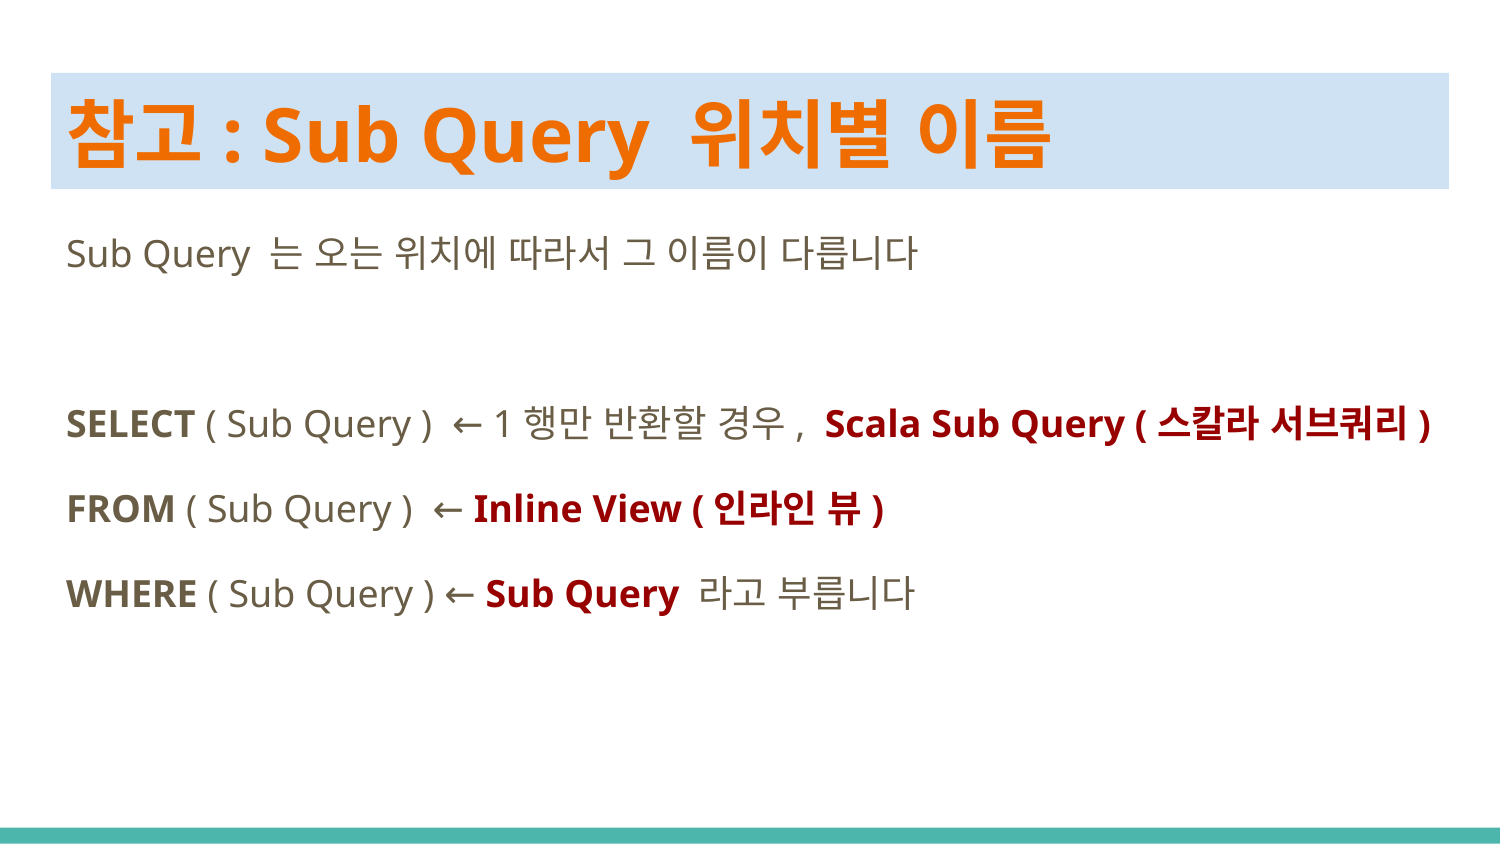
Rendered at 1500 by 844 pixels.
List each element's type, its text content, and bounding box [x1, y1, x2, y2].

title 참고: Sub Query 위치별 이름 [51, 72, 1449, 189]
list Sub Query 는 오는 위치에 따라서 그 이름이 다릅니다 SELECT ( Sub Query ) ← 1행만 반환할 경우, Scala Sub Query (스칼라 서브쿼리) FROM ( Sub Query ) ← Inline View (인라인 뷰) WHERE ( Sub Query ) ← Sub Query 라고 부릅니다 [51, 207, 1500, 750]
